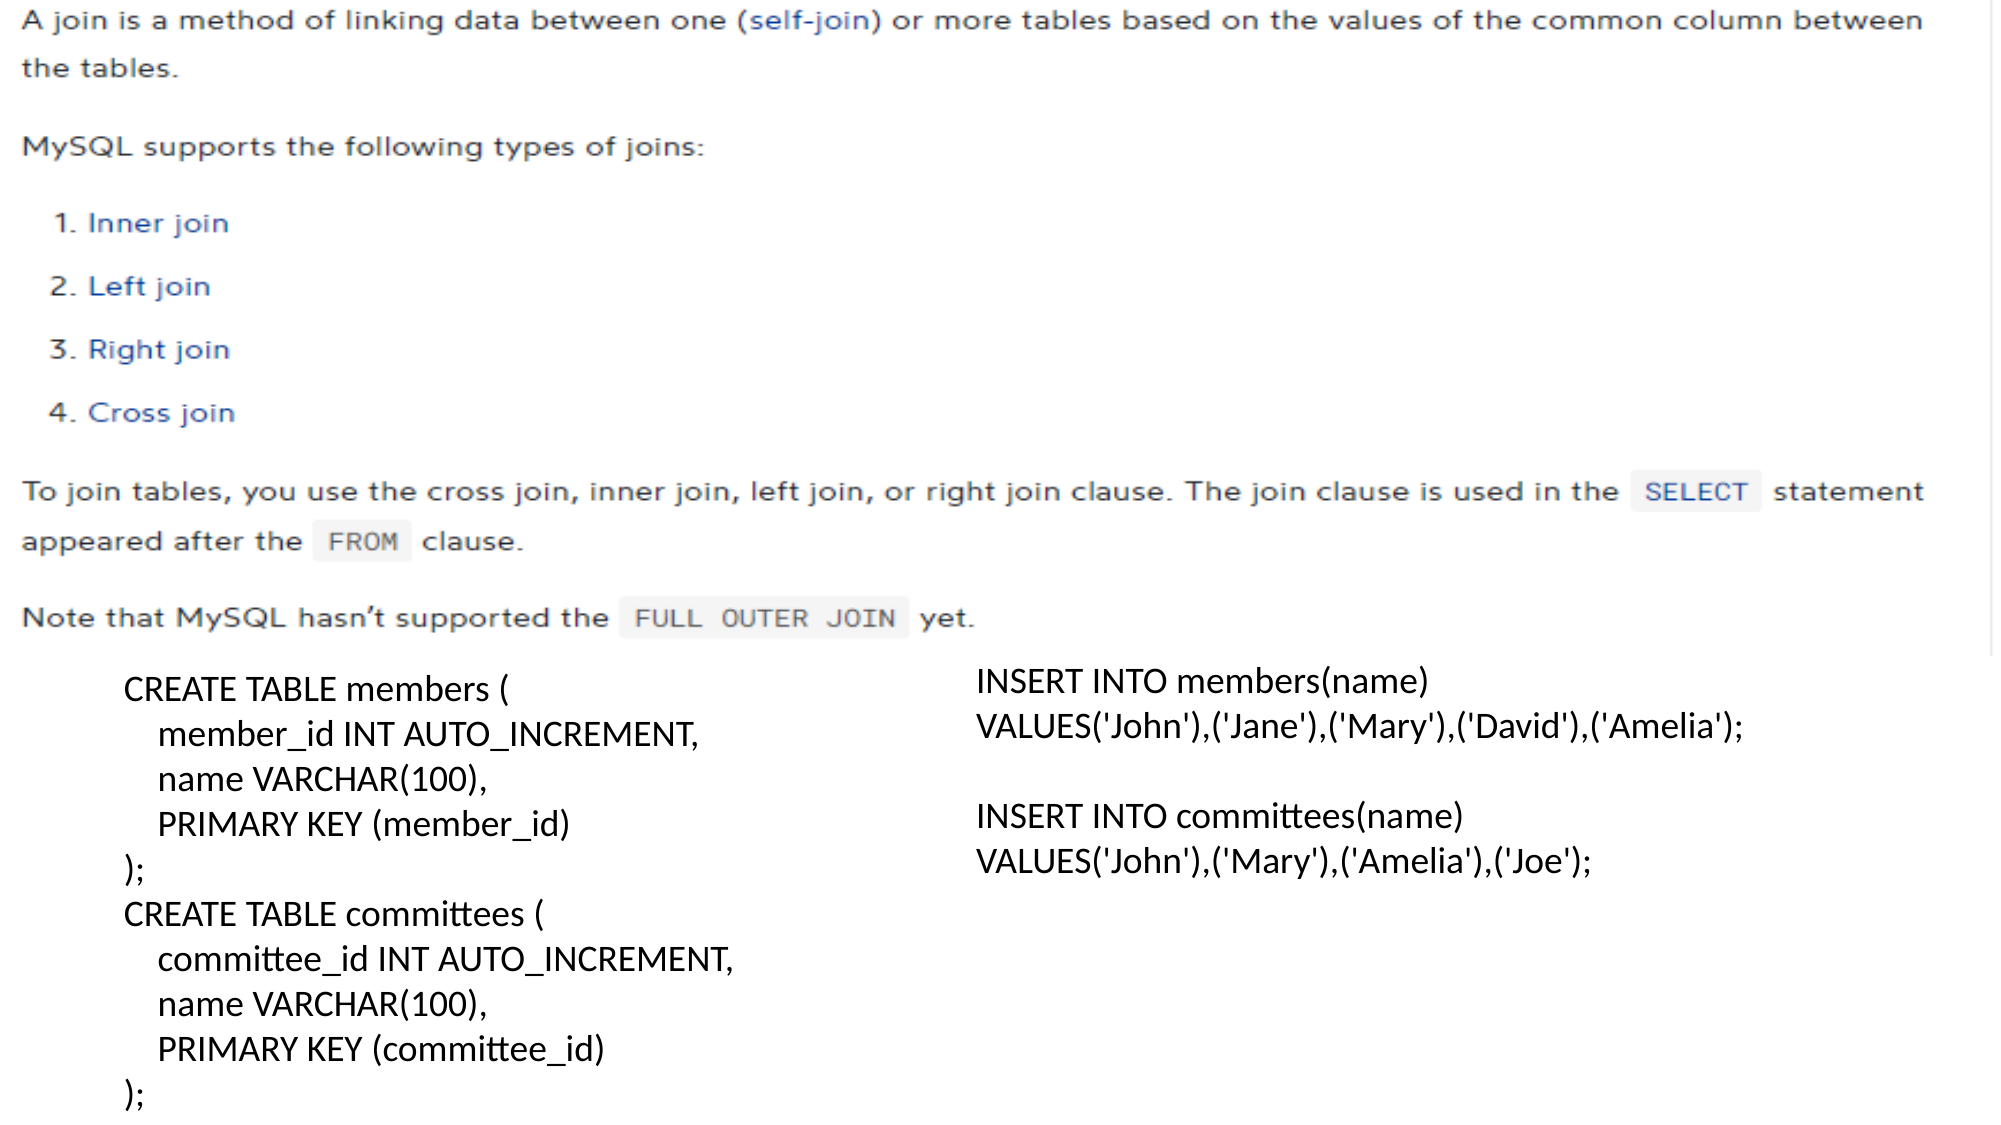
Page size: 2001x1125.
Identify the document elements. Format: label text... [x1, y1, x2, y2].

text_box CREATE TABLE members ( member_id INT AUTO_INCREMENT, name VARCHAR(100), PRIMARY KEY (member_id) ); CREATE TABLE committees ( committee_id INT AUTO_INCREMENT, name VARCHAR(100), PRIMARY KEY (committee_id) ); [109, 656, 962, 1122]
text_box INSERT INTO members(name) VALUES('John'),('Jane'),('Mary'),('David'),('Amelia'); INSERT INTO committees(name) VALUES('John'),('Mary'),('Amelia'),('Joe'); [961, 656, 1798, 889]
picture [0, 0, 2000, 656]
